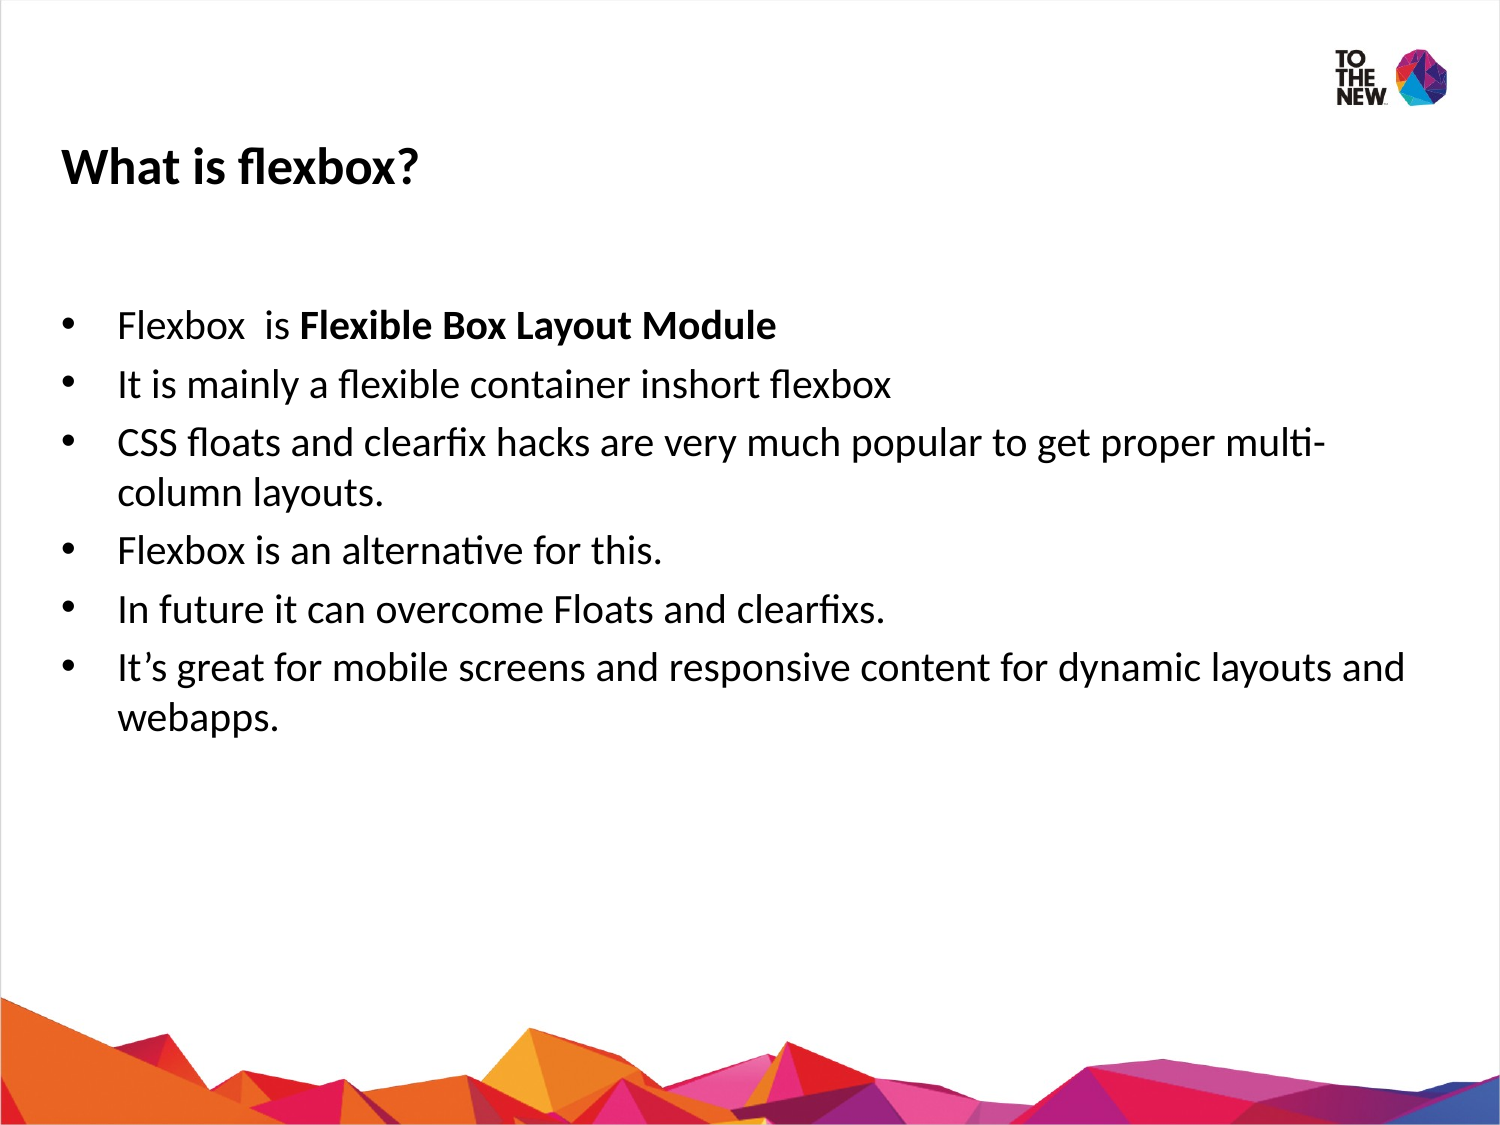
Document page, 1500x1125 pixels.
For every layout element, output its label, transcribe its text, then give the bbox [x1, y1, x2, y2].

picture [0, 0, 1500, 1125]
list Flexbox is Flexible Box Layout Module It is mainly a flexible container inshort flexbox CSS floats and clearfix hacks are very much popular to get proper multi-column layouts. Flexbox is an alternative for this. In future it can overcome Floats and clearfixs. It’s great for mobile screens and responsive content for dynamic layouts and webapps. [46, 242, 1451, 942]
title What is flexbox? [46, 114, 1451, 213]
